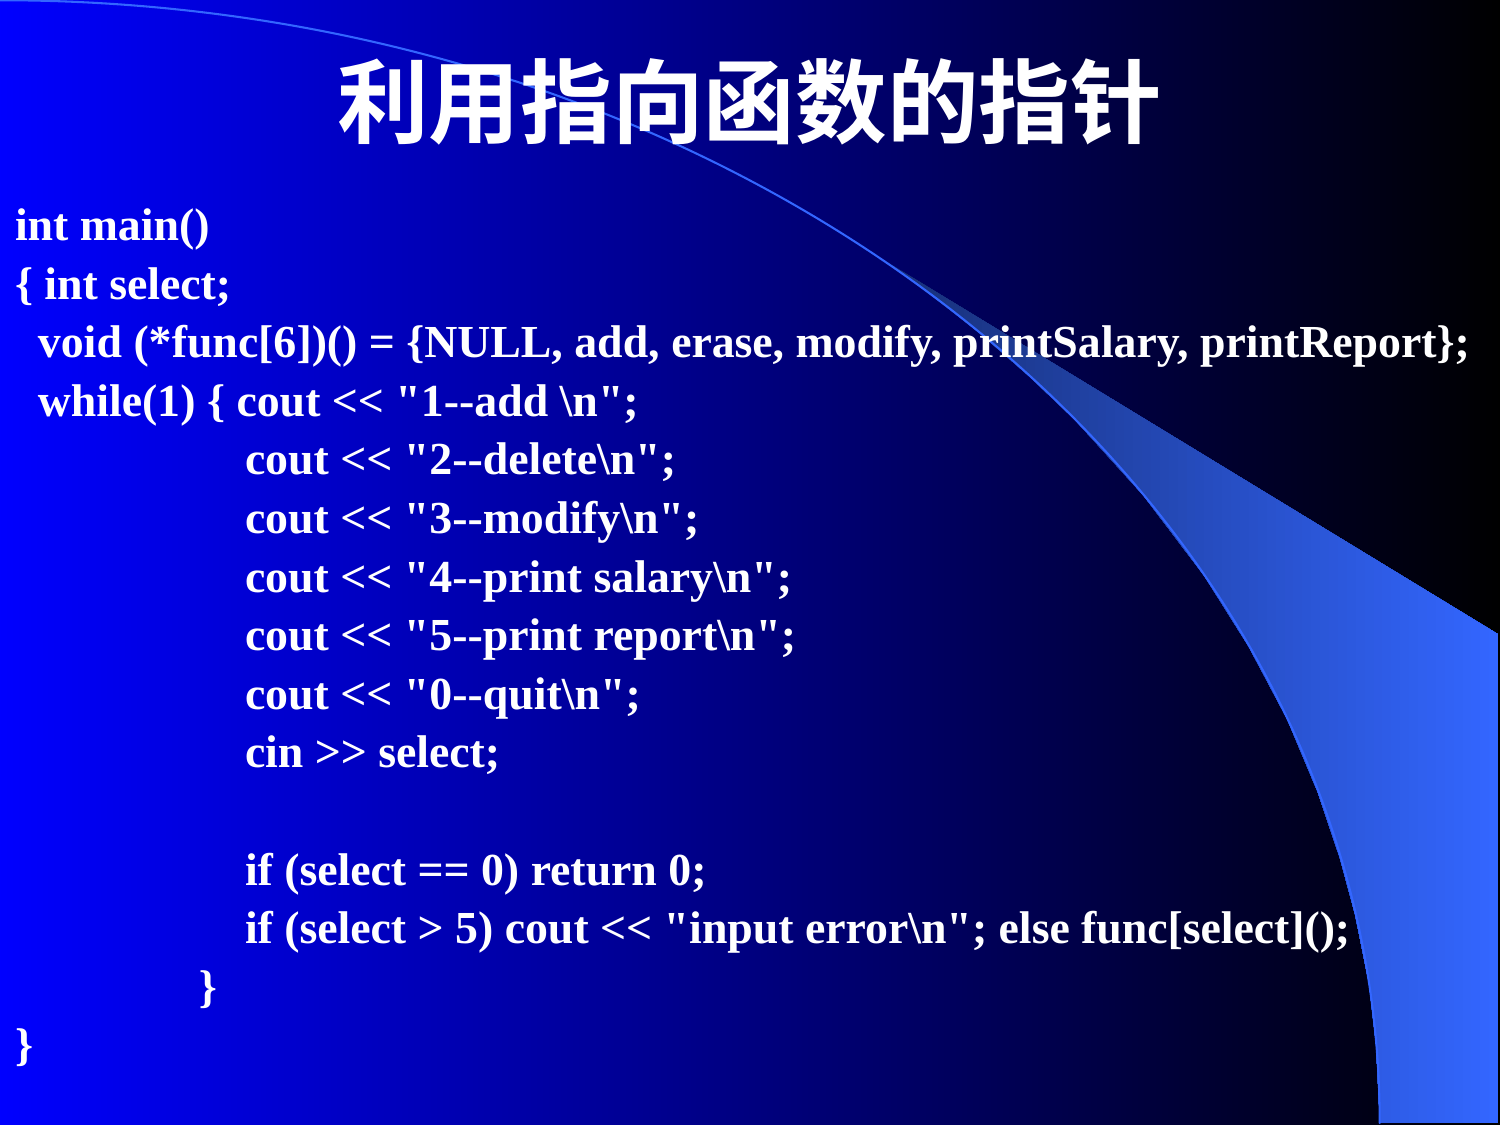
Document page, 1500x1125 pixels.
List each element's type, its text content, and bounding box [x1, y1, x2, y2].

list int main() { int select; void (*func[6])() = {NULL, add, erase, modify, printSalary, printReport}; while(1) { cout << "1--add \n"; cout << "2--delete\n"; cout << "3--modify\n"; cout << "4--print salary\n"; cout << "5--print report\n"; cout << "0--quit\n"; cin >> select; if (select == 0) return 0; if (select > 5) cout << "input error\n"; else func[select](); } } [0, 193, 1500, 1080]
title 利用指向函数的指针 [112, 5, 1388, 193]
